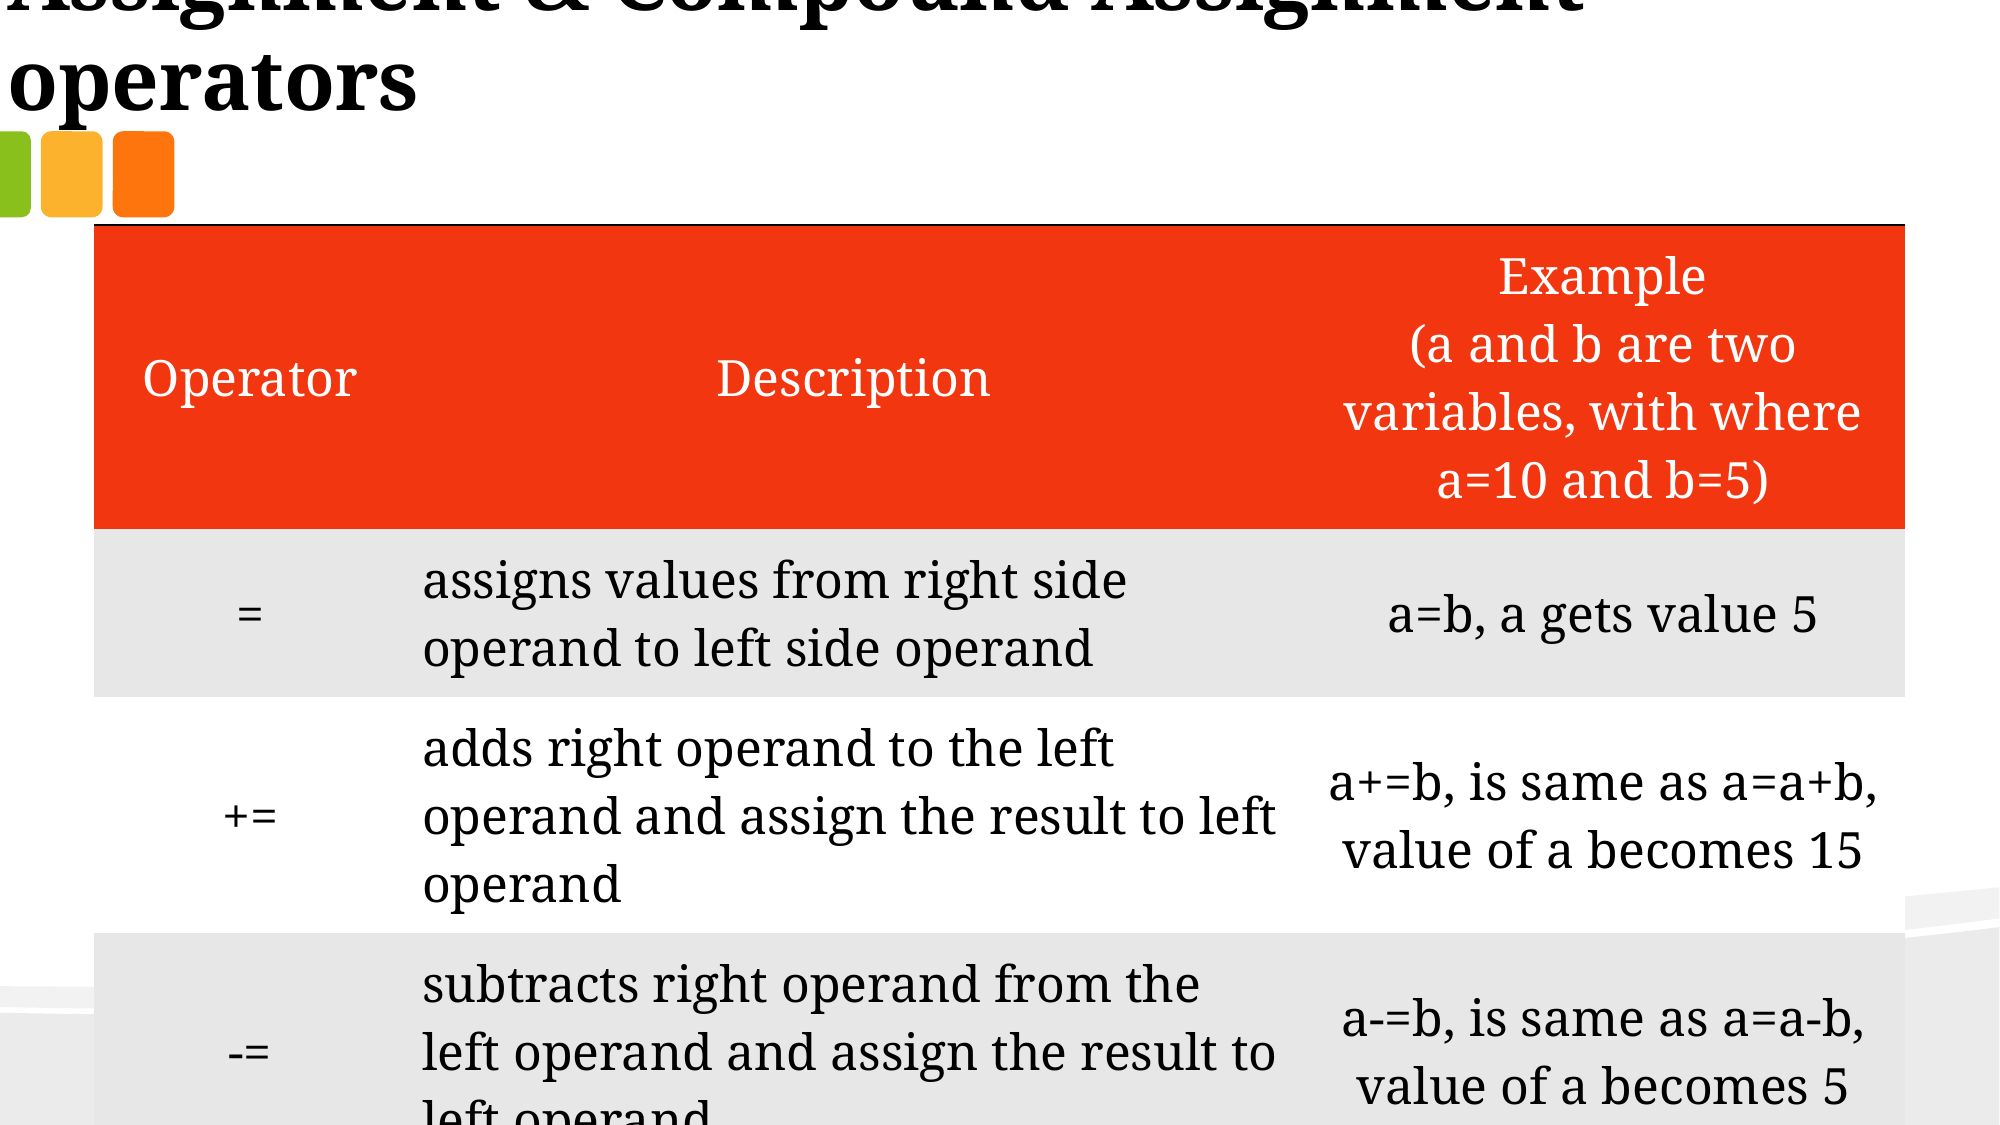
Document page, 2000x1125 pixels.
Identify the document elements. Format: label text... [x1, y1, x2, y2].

text_box Assignment & Compound Assignment operators [0, 0, 1975, 138]
table_cell assigns values from right side operand to left side operand [407, 529, 1302, 697]
table_cell adds right operand to the left operand and assign the result to left operand [407, 697, 1302, 933]
table_header Description [407, 226, 1302, 529]
table_cell -= [94, 933, 407, 1125]
table_cell = [94, 529, 407, 697]
table_cell a+=b, is same as a=a+b, value of a becomes 15 [1302, 697, 1905, 933]
table_cell a=b, a gets value 5 [1302, 529, 1905, 697]
table_header Operator [94, 226, 407, 529]
table_cell subtracts right operand from the left operand and assign the result to left operand [407, 933, 1302, 1125]
table_cell a-=b, is same as a=a-b, value of a becomes 5 [1302, 933, 1905, 1125]
table_cell += [94, 697, 407, 933]
table_header Example (a and b are two variables, with where a=10 and b=5) [1302, 226, 1905, 529]
